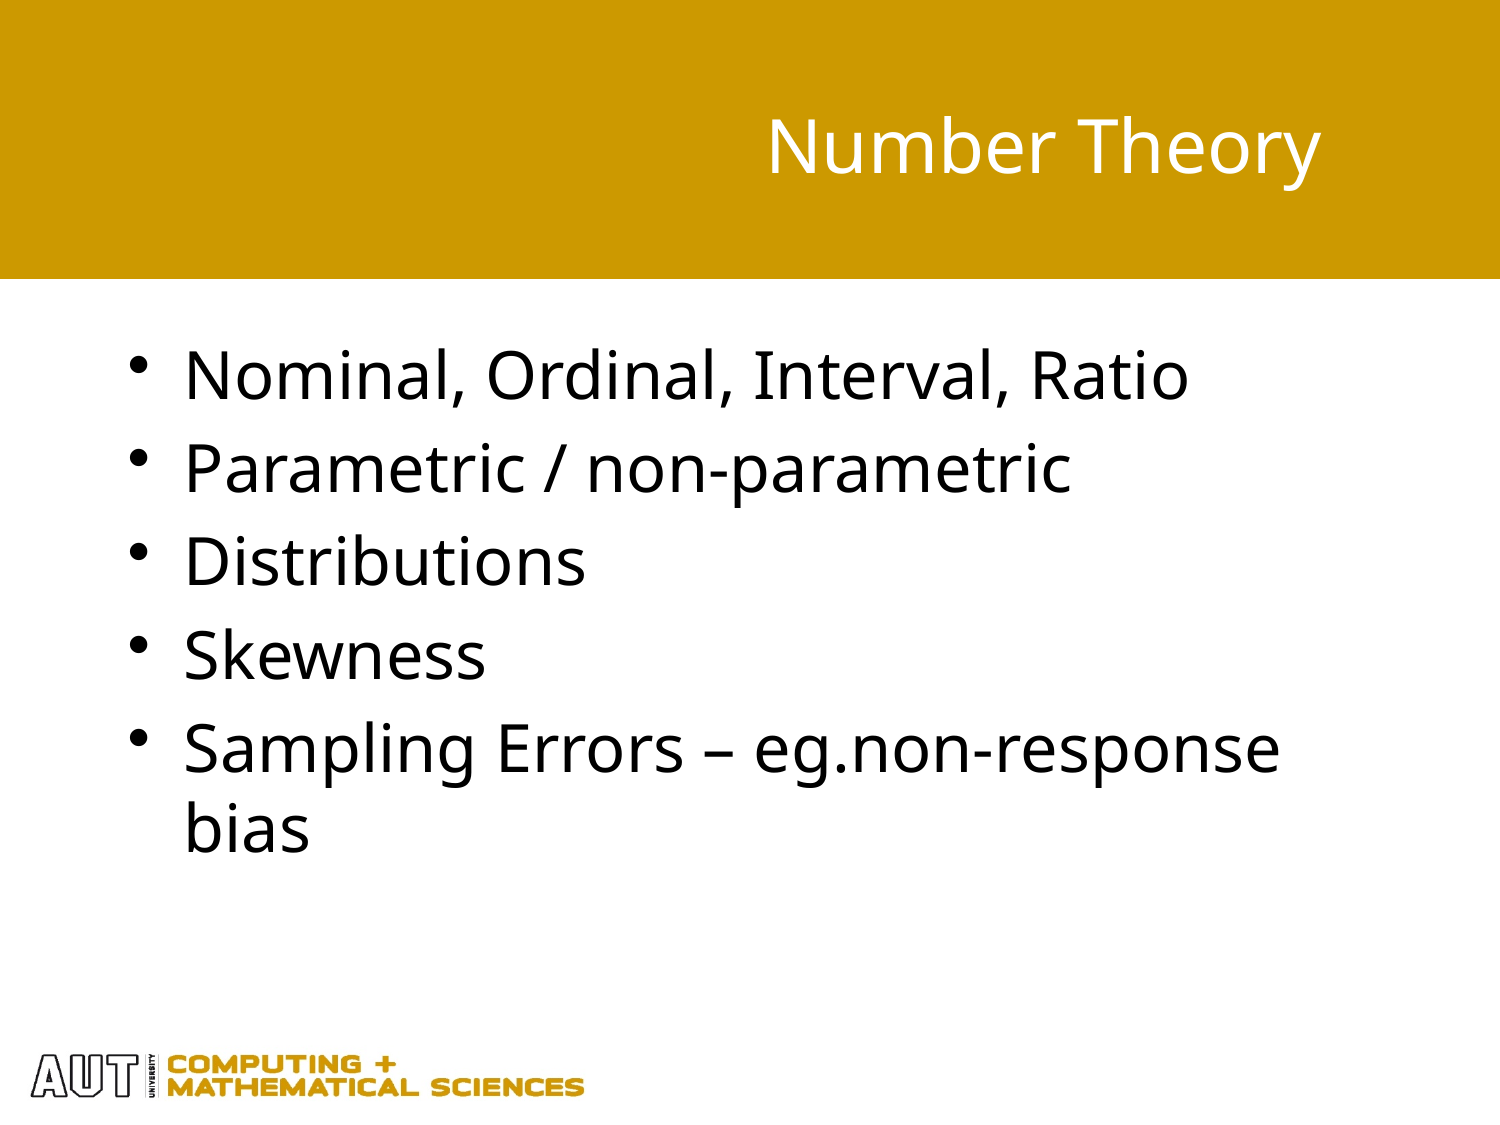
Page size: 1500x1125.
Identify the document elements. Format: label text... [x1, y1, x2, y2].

title Number Theory [62, 49, 1338, 238]
list Nominal, Ordinal, Interval, Ratio Parametric / non-parametric Distributions Skewness Sampling Errors – eg.non-response bias [112, 324, 1388, 1063]
picture [5, 1034, 609, 1118]
